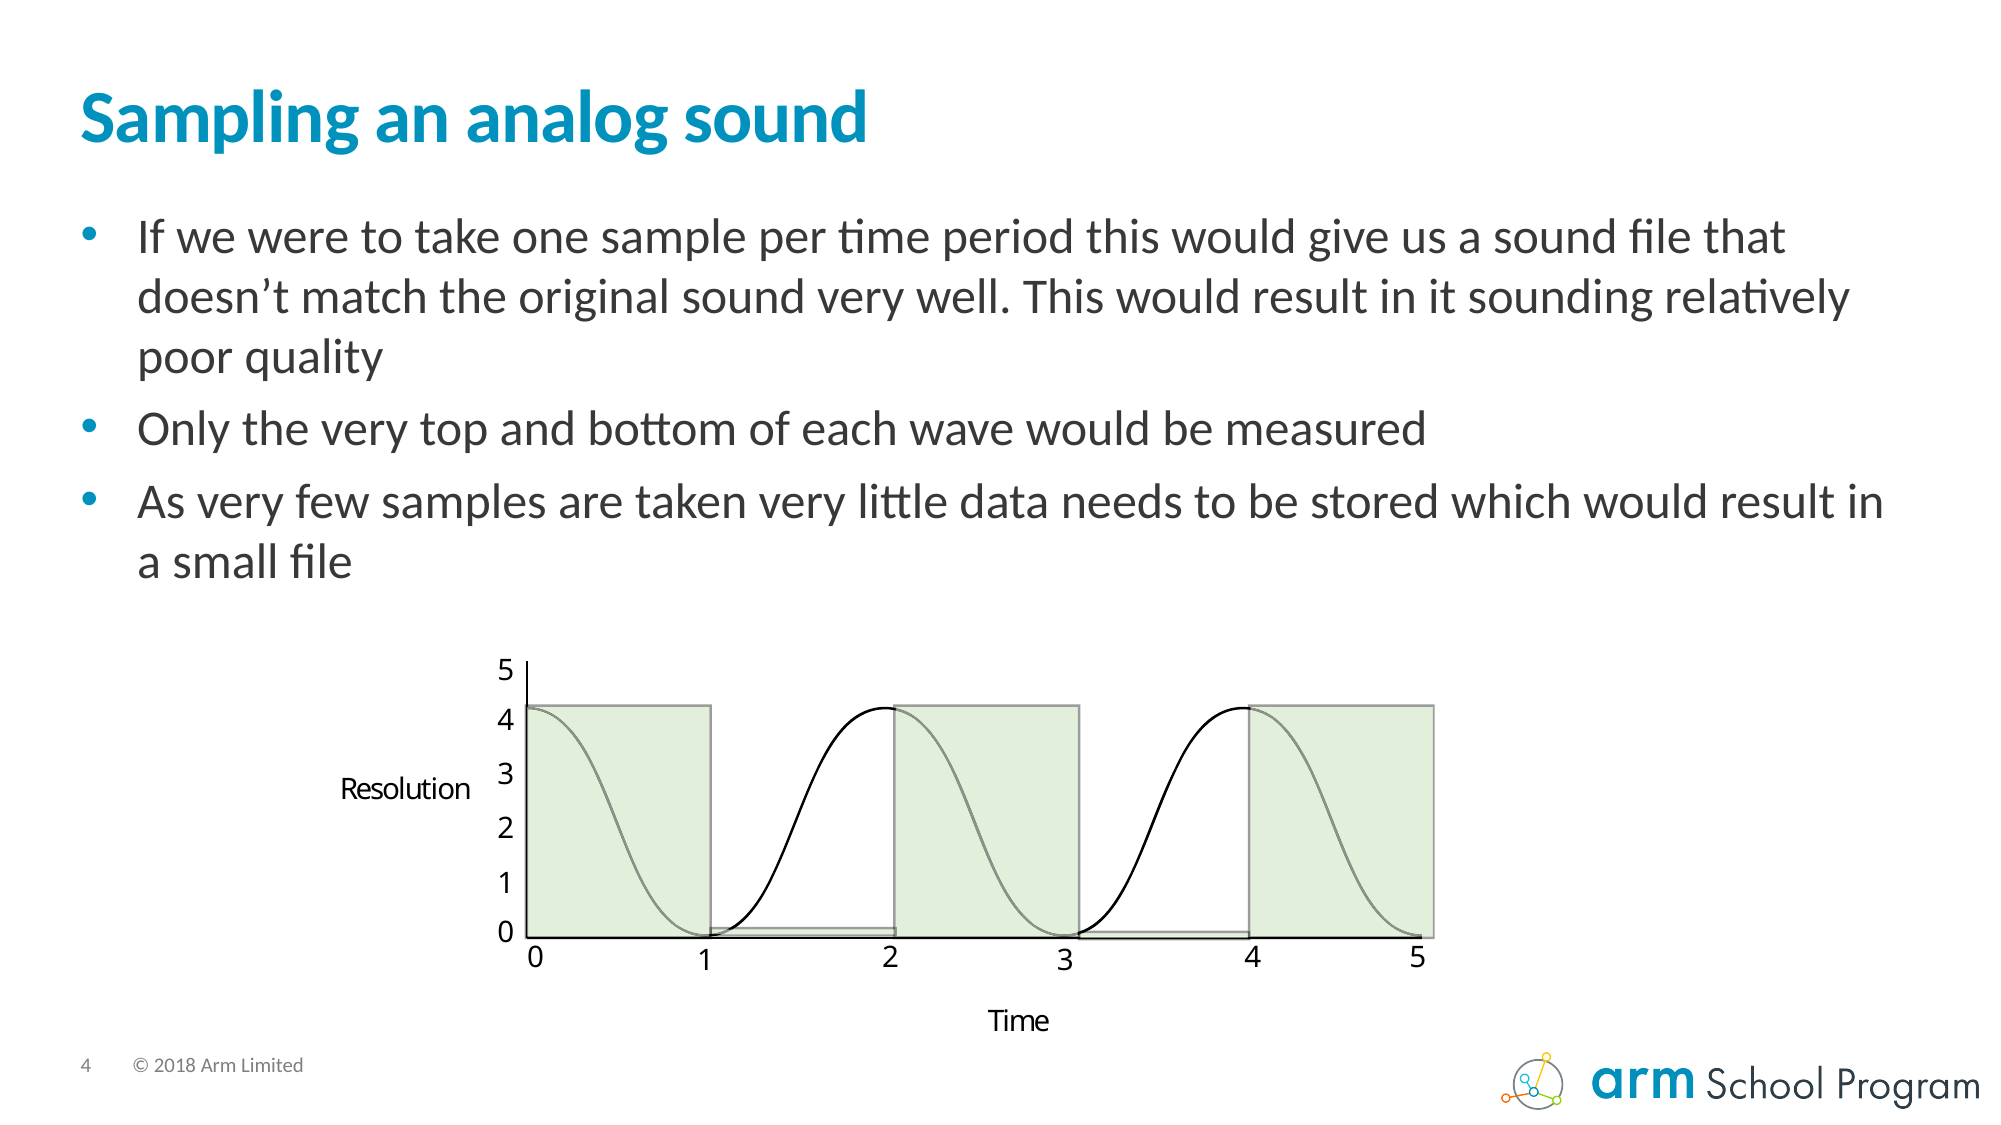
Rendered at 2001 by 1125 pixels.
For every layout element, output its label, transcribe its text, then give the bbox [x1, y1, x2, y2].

picture [1501, 1052, 1979, 1110]
list If we were to take one sample per time period this would give us a sound file that doesn’t match the original sound very well. This would result in it sounding relatively poor quality Only the very top and bottom of each wave would be measured As very few samples are taken very little data needs to be stored which would result in a small file [80, 203, 1915, 957]
picture [340, 656, 1435, 1040]
title Sampling an analog sound [80, 48, 1915, 158]
